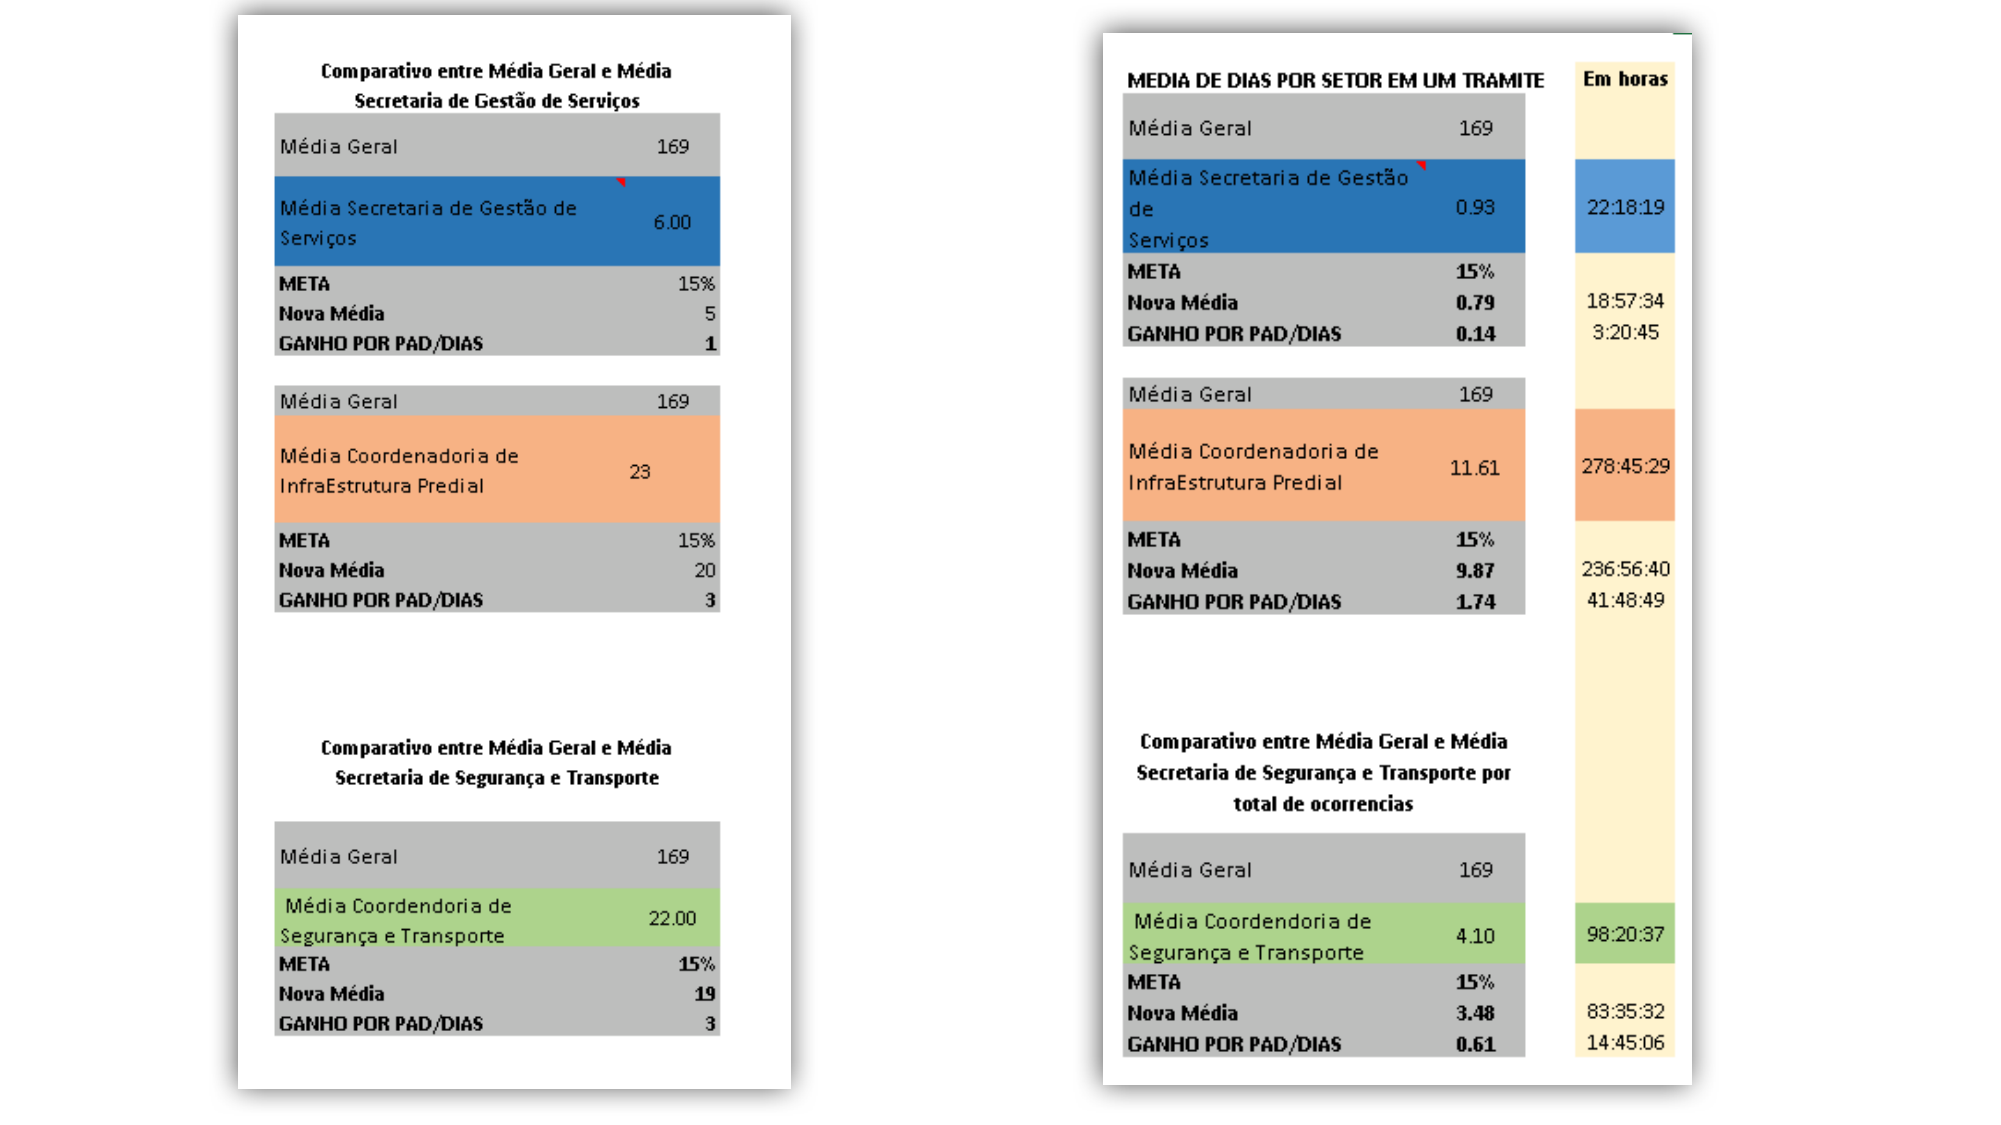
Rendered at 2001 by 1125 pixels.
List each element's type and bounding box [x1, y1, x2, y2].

picture [238, 15, 791, 1089]
picture [1102, 33, 1692, 1085]
